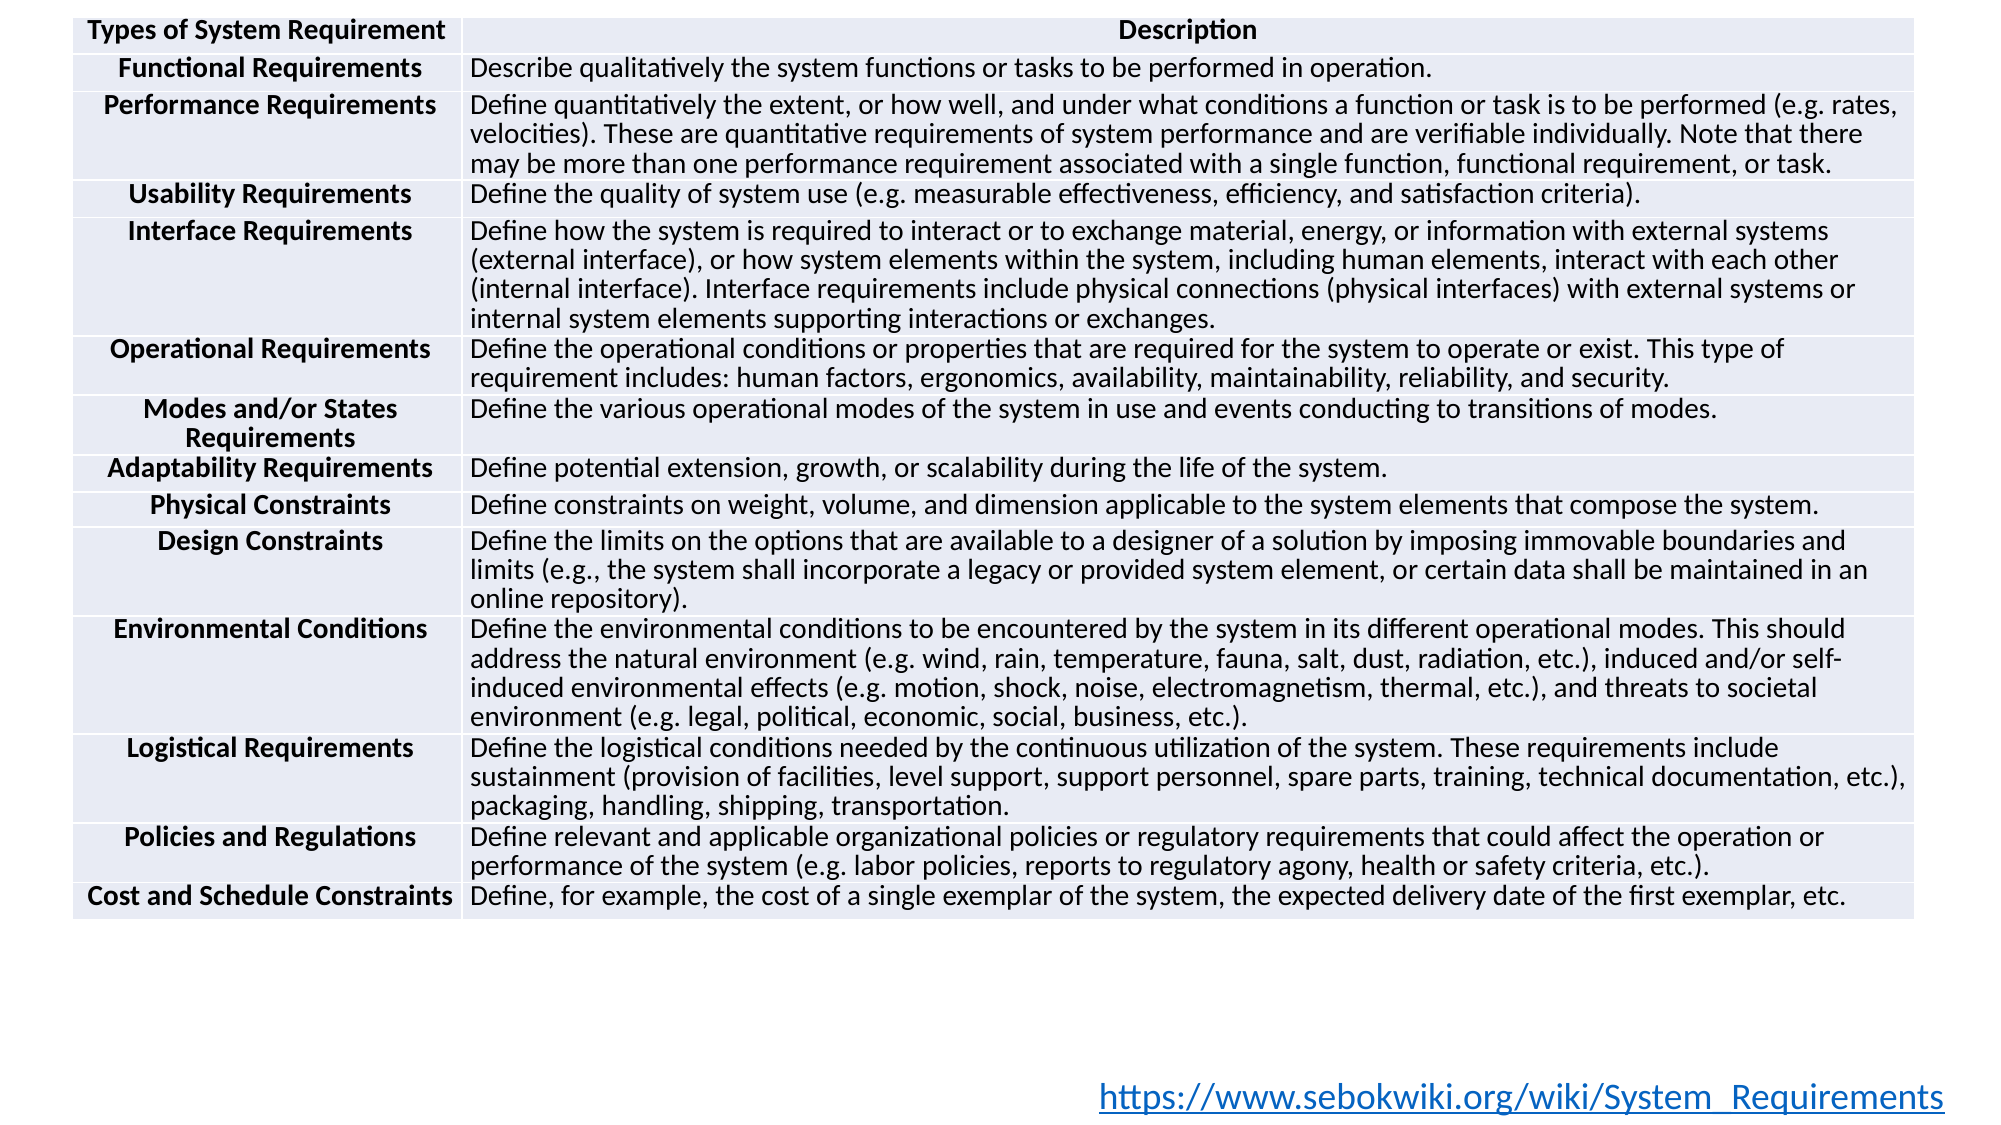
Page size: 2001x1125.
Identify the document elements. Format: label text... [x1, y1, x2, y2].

table_cell Define constraints on weight, volume, and dimension applicable to the system elements that compose the system. [463, 493, 1914, 526]
table_cell Operational Requirements [73, 337, 461, 394]
table_cell Define relevant and applicable organizational policies or regulatory requirements that could affect the operation or performance of the system (e.g. labor policies, reports to regulatory agony, health or safety criteria, etc.). [463, 824, 1914, 882]
table_cell Define the logistical conditions needed by the continuous utilization of the system. These requirements include sustainment (provision of facilities, level support, support personnel, spare parts, training, technical documentation, etc.), packaging, handling, shipping, transportation. [463, 735, 1914, 822]
table_cell Functional Requirements [73, 55, 461, 91]
table_cell Define how the system is required to interact or to exchange material, energy, or information with external systems (external interface), or how system elements within the system, including human elements, interact with each other (internal interface). Interface requirements include physical connections (physical interfaces) with external systems or internal system elements supporting interactions or exchanges. [463, 218, 1914, 335]
table_cell Usability Requirements [73, 181, 461, 217]
table_cell Define the environmental conditions to be encountered by the system in its different operational modes. This should address the natural environment (e.g. wind, rain, temperature, fauna, salt, dust, radiation, etc.), induced and/or self-induced environmental effects (e.g. motion, shock, noise, electromagnetism, thermal, etc.), and threats to societal environment (e.g. legal, political, economic, social, business, etc.). [463, 617, 1914, 733]
table_cell Modes and/or States Requirements [73, 396, 461, 454]
table_cell Policies and Regulations [73, 824, 461, 882]
table_cell Interface Requirements [73, 218, 461, 335]
text_box https://www.sebokwiki.org/wiki/System_Requirements [1084, 1064, 1960, 1125]
table_cell Define potential extension, growth, or scalability during the life of the system. [463, 456, 1914, 491]
table_cell Define quantitatively the extent, or how well, and under what conditions a function or task is to be performed (e.g. rates, velocities). These are quantitative requirements of system performance and are verifiable individually. Note that there may be more than one performance requirement associated with a single function, functional requirement, or task. [463, 92, 1914, 179]
table_cell Physical Constraints [73, 493, 461, 526]
table_cell Logistical Requirements [73, 735, 461, 822]
table_cell Describe qualitatively the system functions or tasks to be performed in operation. [463, 55, 1914, 91]
table_cell Define the quality of system use (e.g. measurable effectiveness, efficiency, and satisfaction criteria). [463, 181, 1914, 217]
table_header Description [463, 18, 1914, 53]
table_cell Define the operational conditions or properties that are required for the system to operate or exist. This type of requirement includes: human factors, ergonomics, availability, maintainability, reliability, and security. [463, 337, 1914, 394]
table_header Types of System Requirement [73, 18, 461, 53]
table_cell Adaptability Requirements [73, 456, 461, 491]
table_cell Performance Requirements [73, 92, 461, 179]
table_cell Define, for example, the cost of a single exemplar of the system, the expected delivery date of the first exemplar, etc. [463, 883, 1914, 919]
table_cell Design Constraints [73, 528, 461, 615]
table_cell Environmental Conditions [73, 617, 461, 733]
table_cell Define the limits on the options that are available to a designer of a solution by imposing immovable boundaries and limits (e.g., the system shall incorporate a legacy or provided system element, or certain data shall be maintained in an online repository). [463, 528, 1914, 615]
table_cell Define the various operational modes of the system in use and events conducting to transitions of modes. [463, 396, 1914, 454]
table_cell Cost and Schedule Constraints [73, 883, 461, 919]
